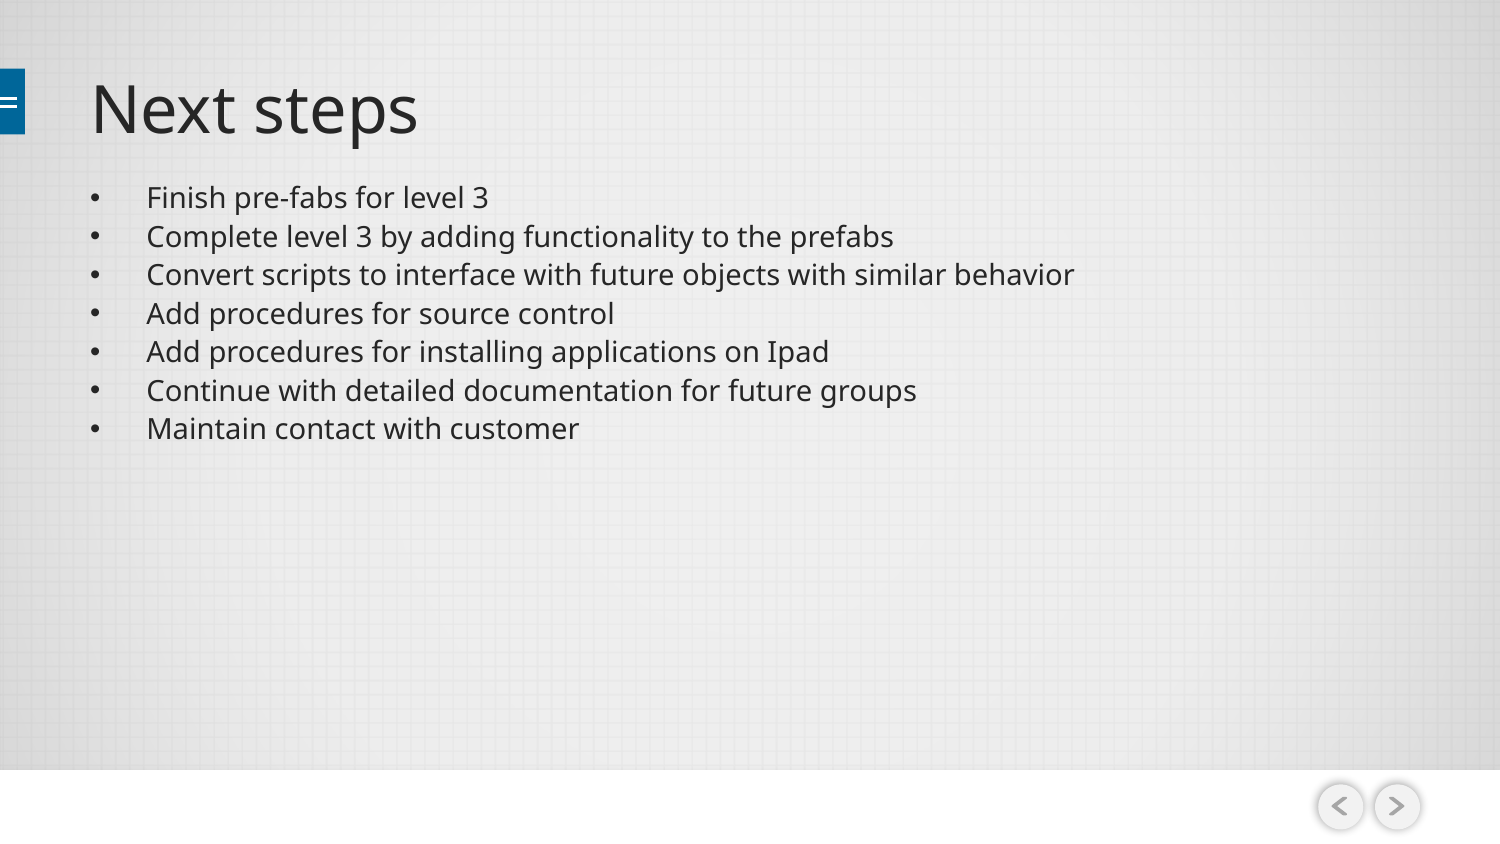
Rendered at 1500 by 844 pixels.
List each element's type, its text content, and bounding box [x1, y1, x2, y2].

picture [0, 0, 1500, 770]
list Finish pre-fabs for level 3 Complete level 3 by adding functionality to the prefabs Convert scripts to interface with future objects with similar behavior Add procedures for source control Add procedures for installing applications on Ipad Continue with detailed documentation for future groups Maintain contact with customer [75, 168, 1425, 726]
title Next steps [75, 71, 1325, 142]
